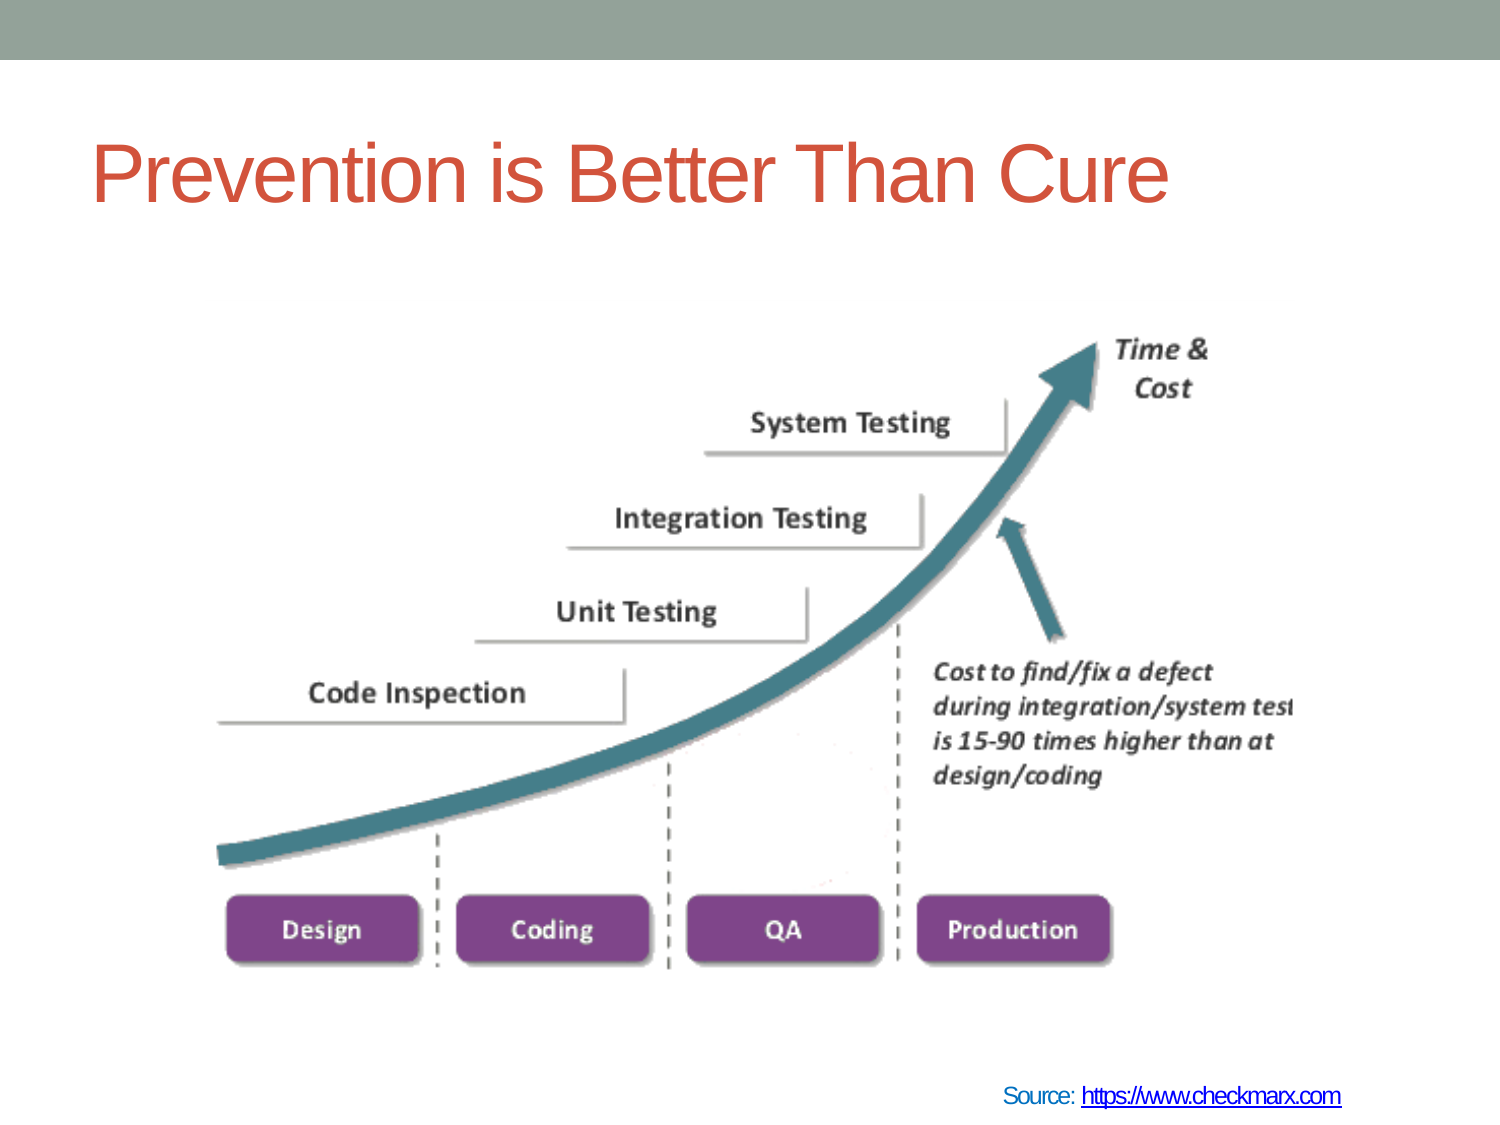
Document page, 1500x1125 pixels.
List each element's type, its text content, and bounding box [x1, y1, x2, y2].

picture [205, 299, 1295, 988]
text_box Source: https://www.checkmarx.com [987, 1063, 1425, 1125]
title Prevention is Better Than Cure [75, 87, 1425, 250]
